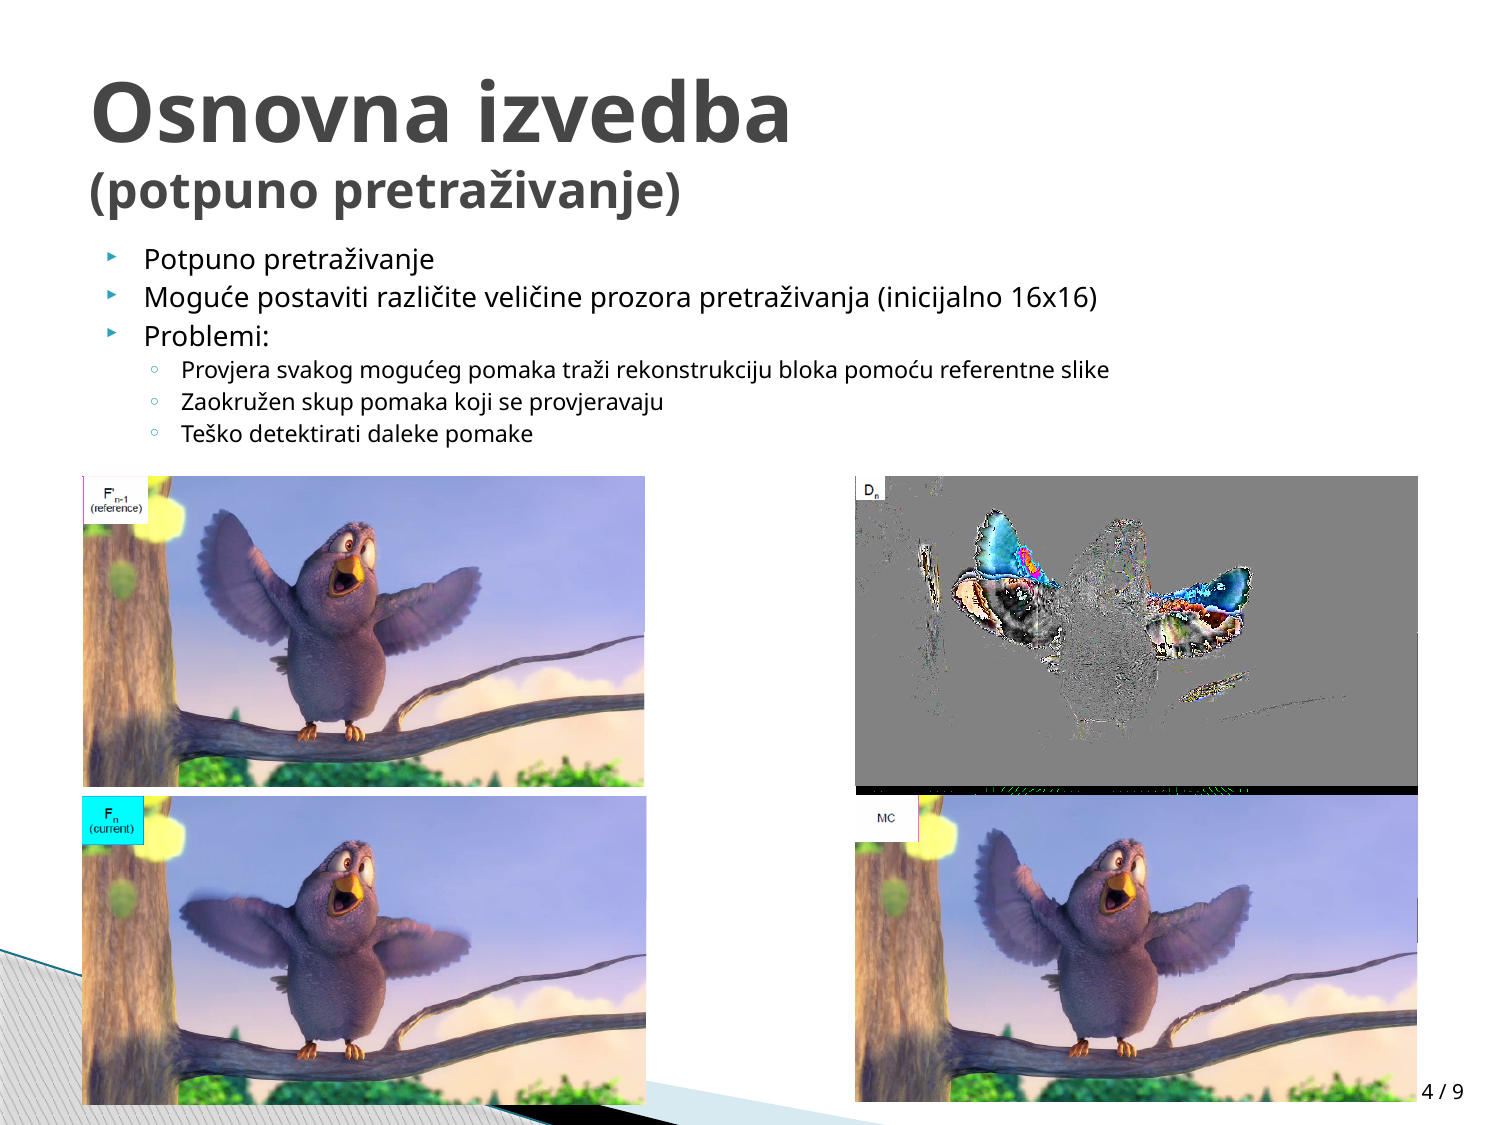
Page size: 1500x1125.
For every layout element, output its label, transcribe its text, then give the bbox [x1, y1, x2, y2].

picture [81, 796, 647, 1106]
title Osnovna izvedba (potpuno pretraživanje) [75, 45, 1425, 233]
list Potpuno pretraživanje Moguće postaviti različite veličine prozora pretraživanja (inicijalno 16x16) Problemi: Provjera svakog mogućeg pomaka traži rekonstrukciju bloka pomoću referentne slike Zaokružen skup pomaka koji se provjeravaju Teško detektirati daleke pomake [75, 234, 1425, 457]
picture [81, 476, 645, 787]
slide_number 4 / 9 [1420, 1051, 1479, 1112]
picture [855, 475, 1419, 1102]
